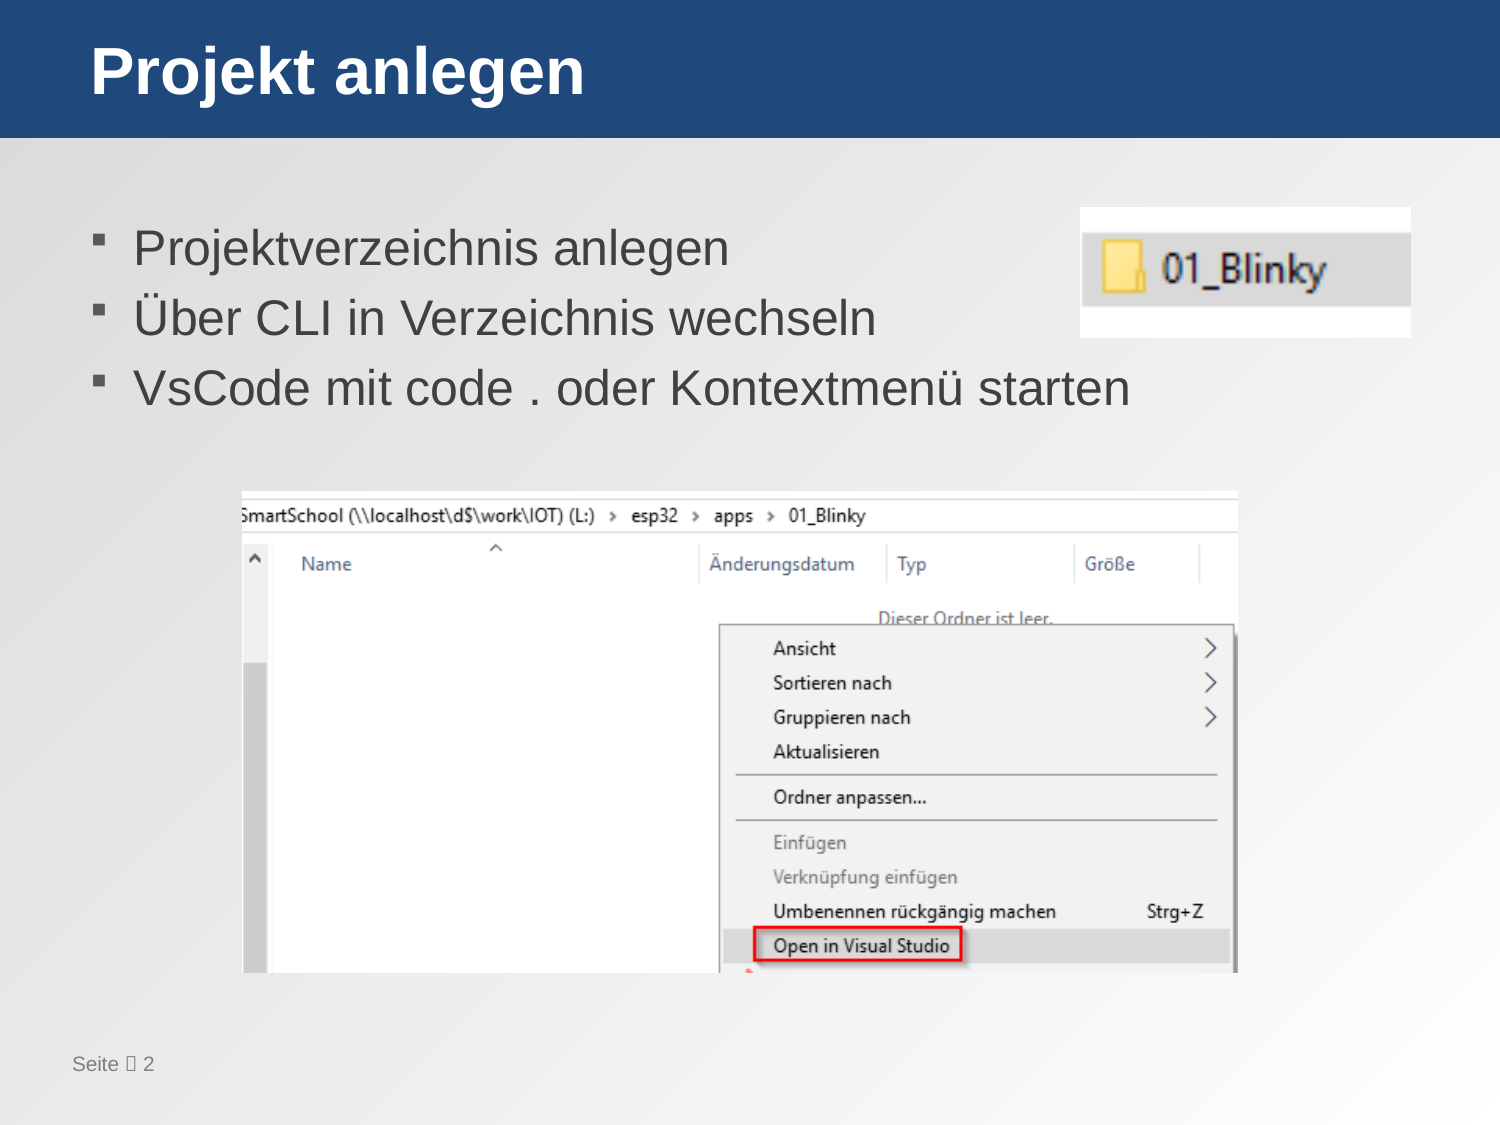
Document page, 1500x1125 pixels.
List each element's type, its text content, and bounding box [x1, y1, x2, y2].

picture [1080, 207, 1411, 339]
list Projektverzeichnis anlegen Über CLI in Verzeichnis wechseln VsCode mit code . oder Kontextmenü starten [75, 208, 1425, 951]
title Projekt anlegen [75, 20, 1425, 208]
picture [241, 491, 1238, 974]
